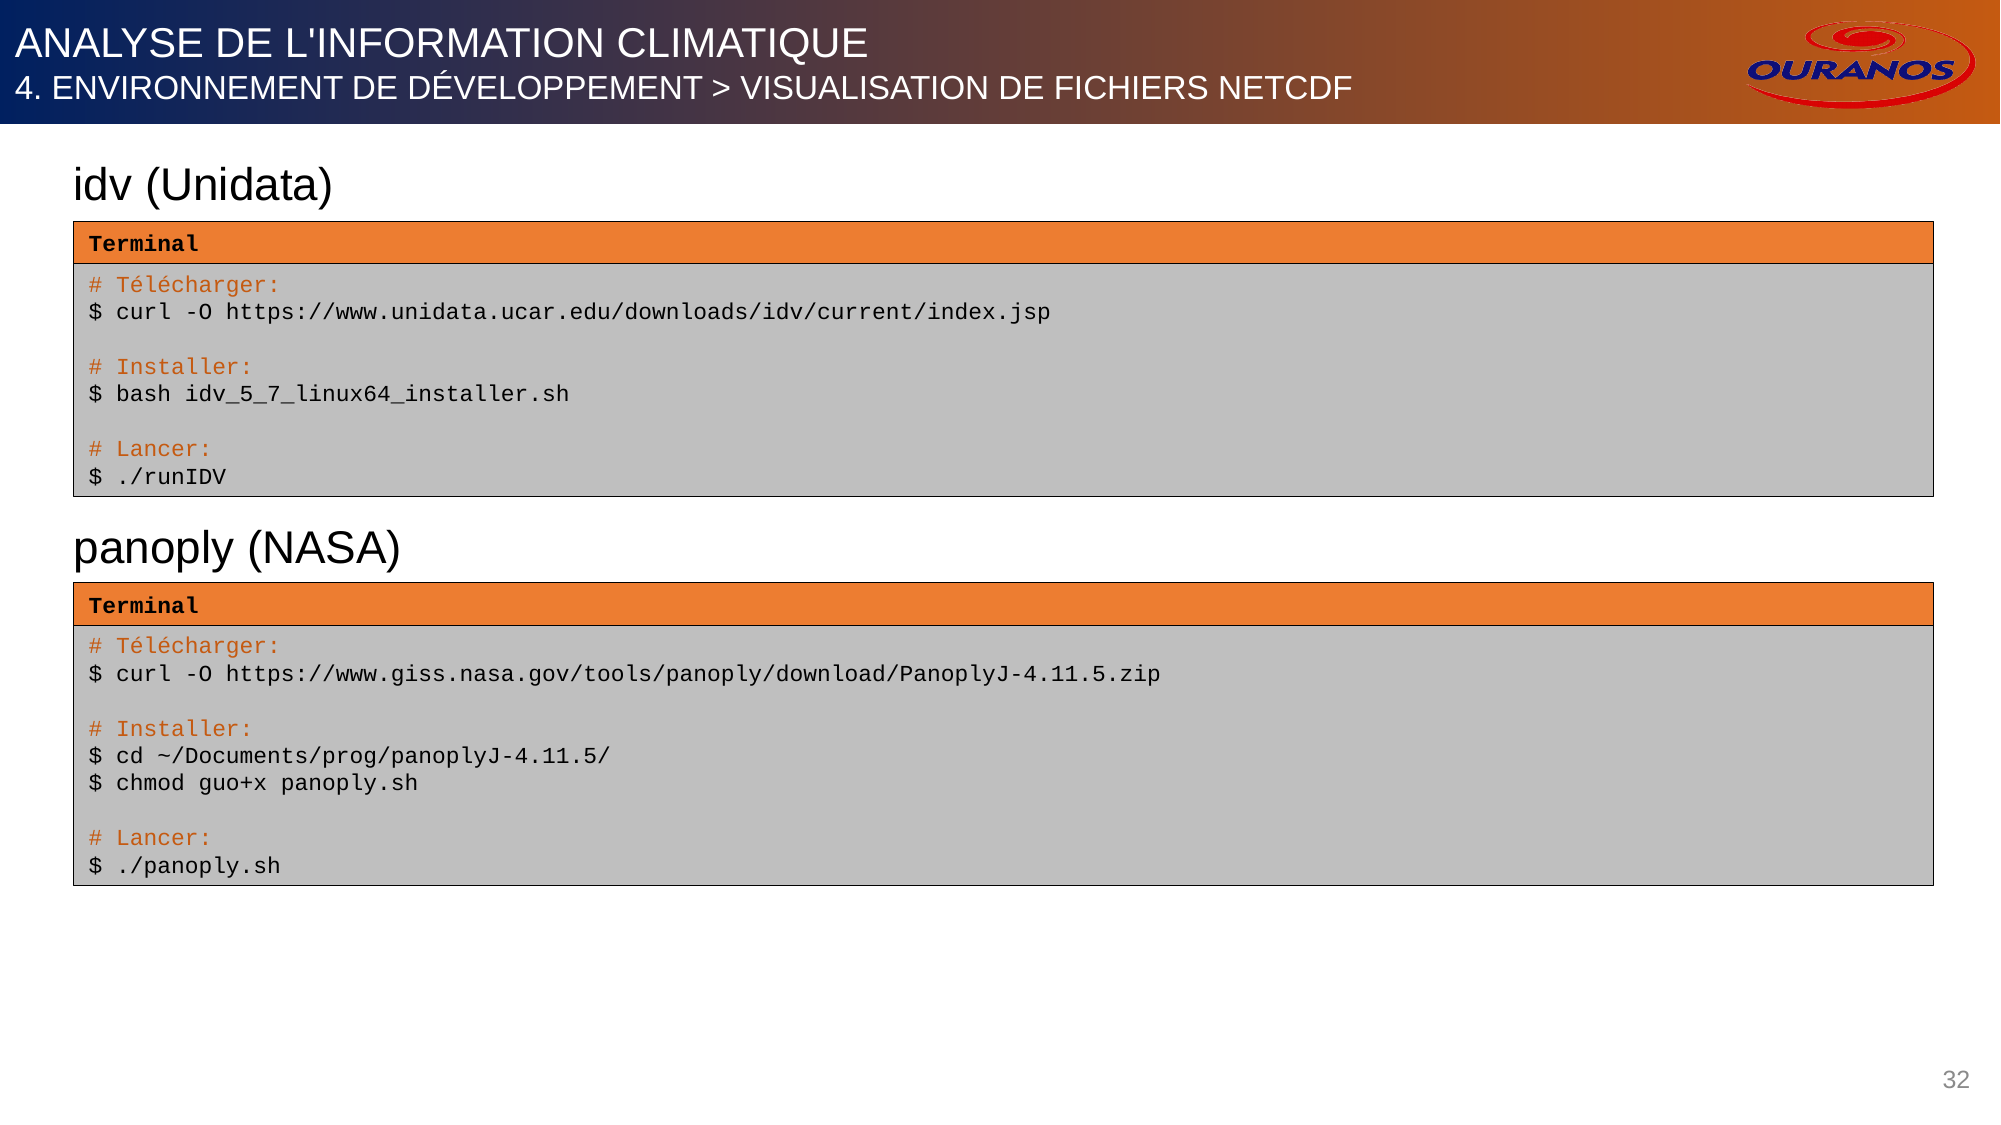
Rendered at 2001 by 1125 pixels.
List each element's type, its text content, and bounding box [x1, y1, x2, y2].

text_box idv (Unidata) panoply (NASA) [58, 147, 1934, 580]
slide_number 32 [1535, 1048, 1986, 1109]
text_box Terminal [73, 582, 1934, 626]
text_box # Télécharger: $ curl -O https://www.unidata.ucar.edu/downloads/idv/current/index.jsp # Installer: $ bash idv_5_7_linux64_installer.sh # Lancer: $ ./runIDV [73, 264, 1934, 497]
text_box # Télécharger: $ curl -O https://www.giss.nasa.gov/tools/panoply/download/PanoplyJ-4.11.5.zip # Installer: $ cd ~/Documents/prog/panoplyJ-4.11.5/ $ chmod guo+x panoply.sh # Lancer: $ ./panoply.sh [73, 626, 1934, 886]
picture [1741, 14, 1981, 117]
text_box ANALYSE DE L'INFORMATION CLIMATIQUE 4. Environnement de développement > Visualisation de fichiers NetCDF [0, 0, 2000, 124]
text_box Terminal [73, 221, 1934, 264]
